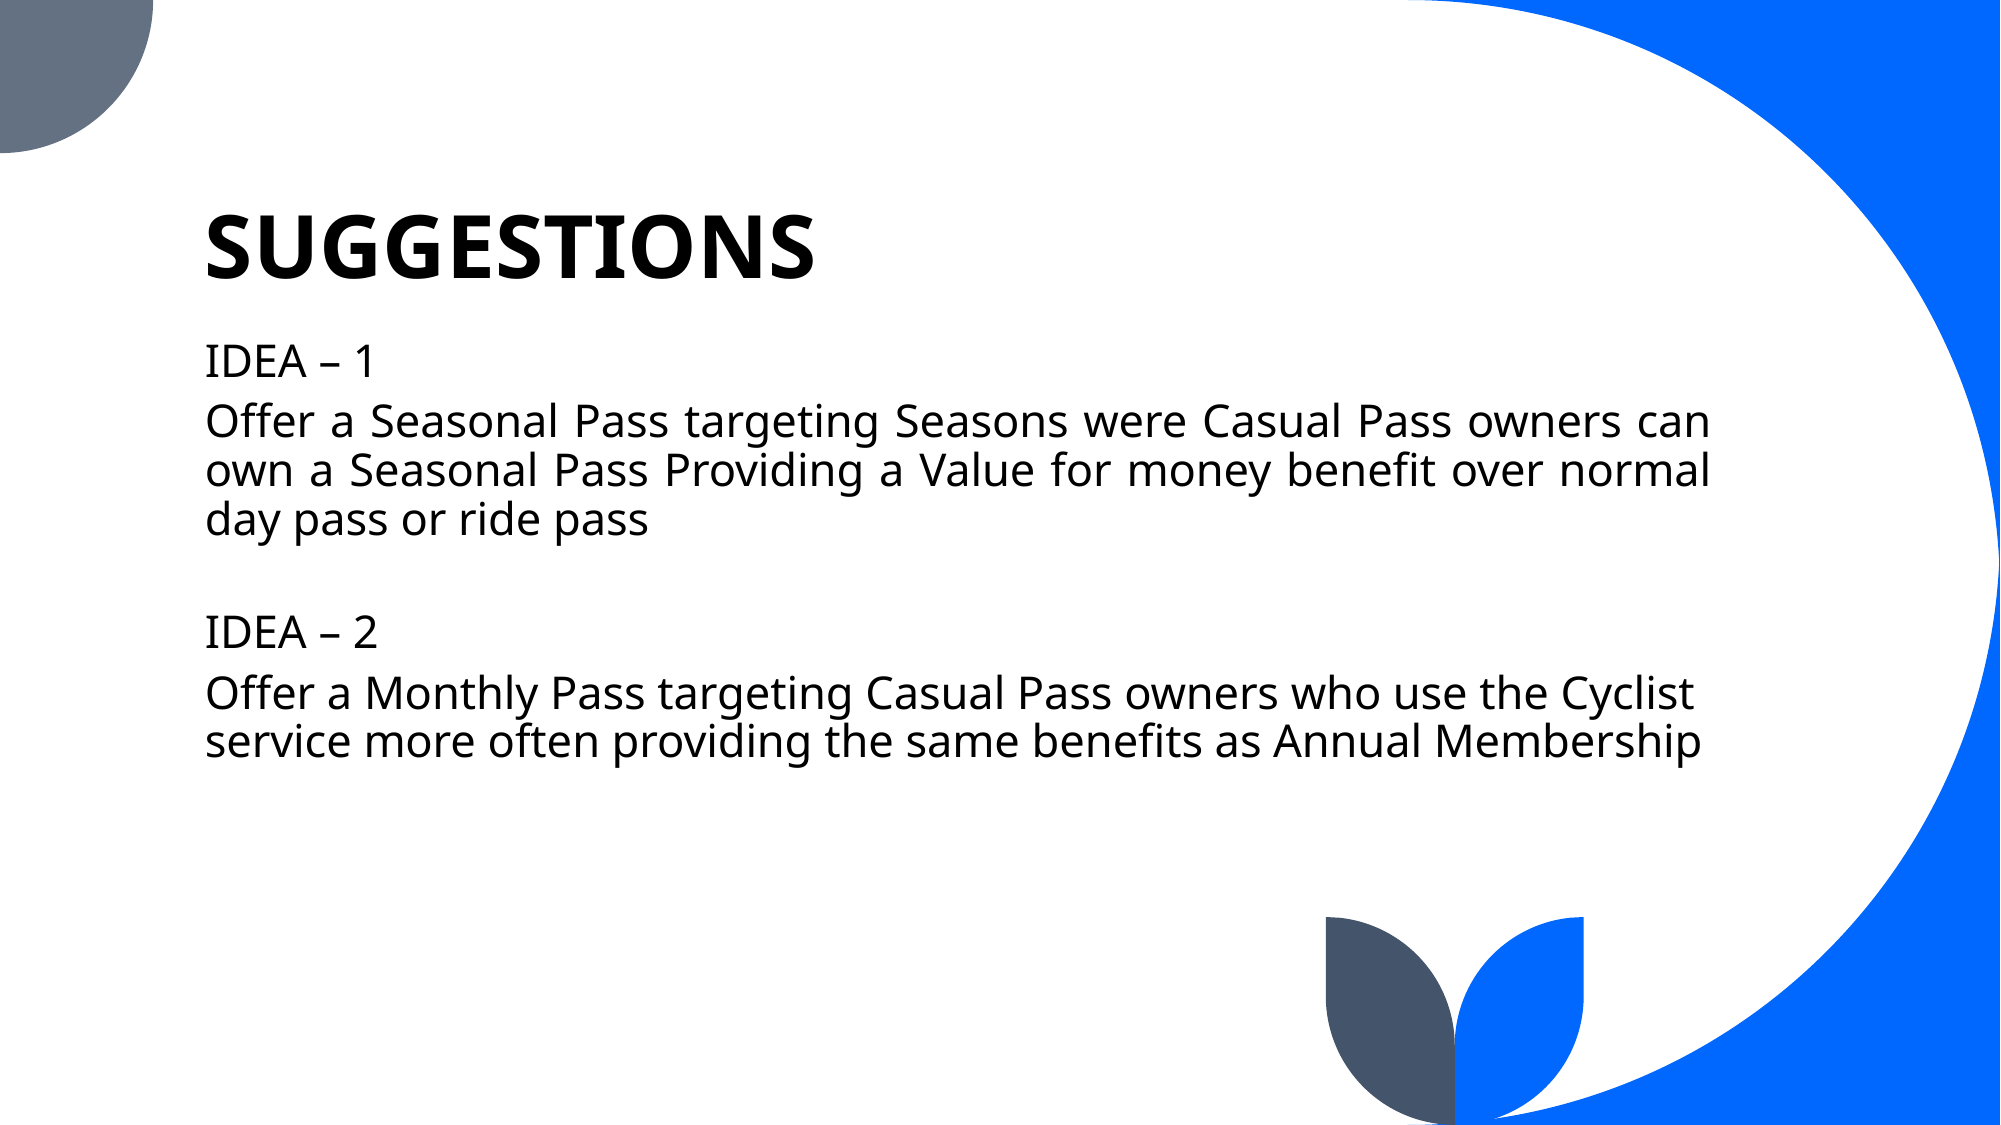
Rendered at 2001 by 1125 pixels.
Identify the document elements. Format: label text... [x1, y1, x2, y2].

list IDEA – 1 Offer a Seasonal Pass targeting Seasons were Casual Pass owners can own a Seasonal Pass Providing a Value for money benefit over normal day pass or ride pass IDEA – 2 Offer a Monthly Pass targeting Casual Pass owners who use the Cyclist service more often providing the same benefits as Annual Membership [190, 330, 1726, 960]
title SUGGESTIONS [190, 16, 1795, 303]
